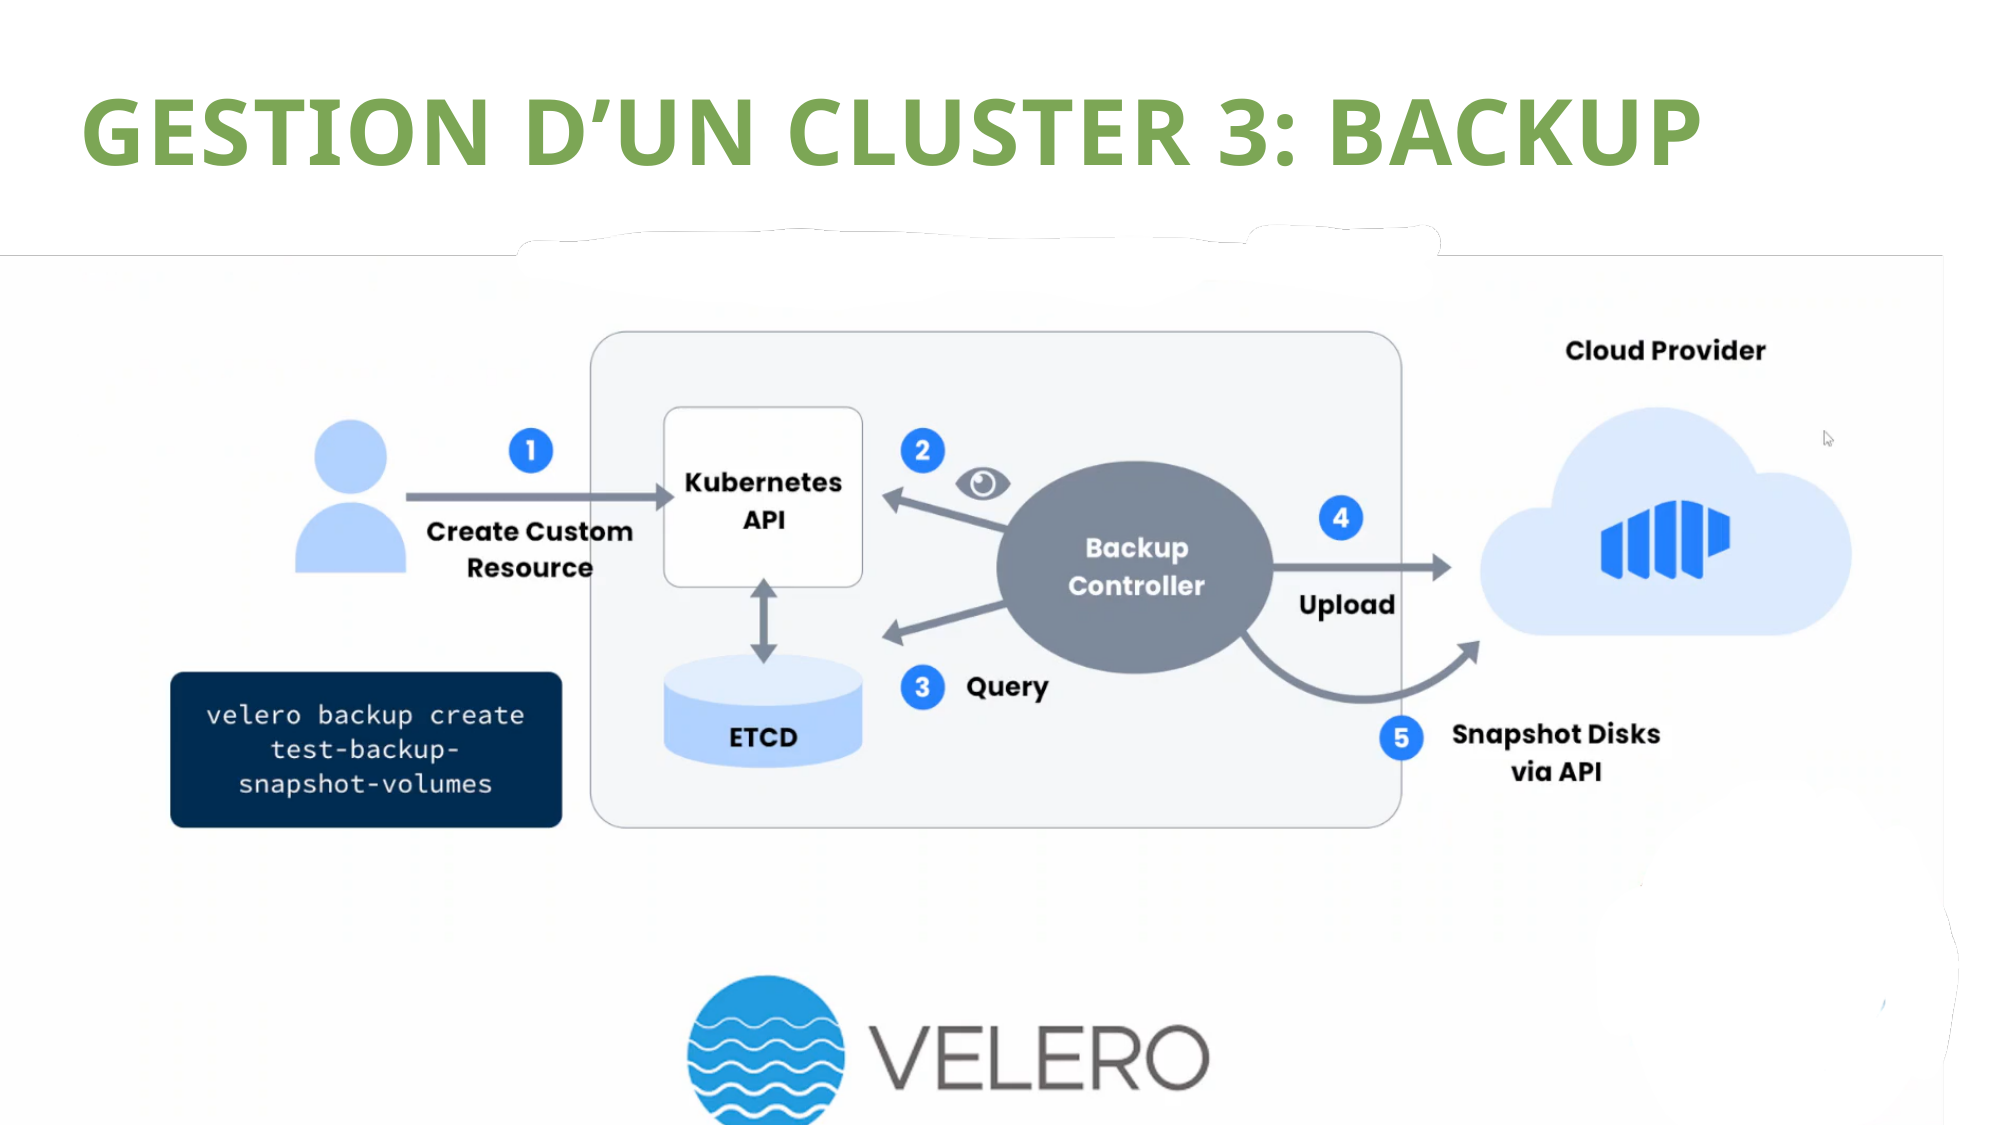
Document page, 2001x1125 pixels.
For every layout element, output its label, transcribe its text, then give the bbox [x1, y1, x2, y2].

picture [0, 223, 1960, 1125]
title GESTION D’UN CLUSTER 3: BACKUP [79, 33, 1863, 183]
